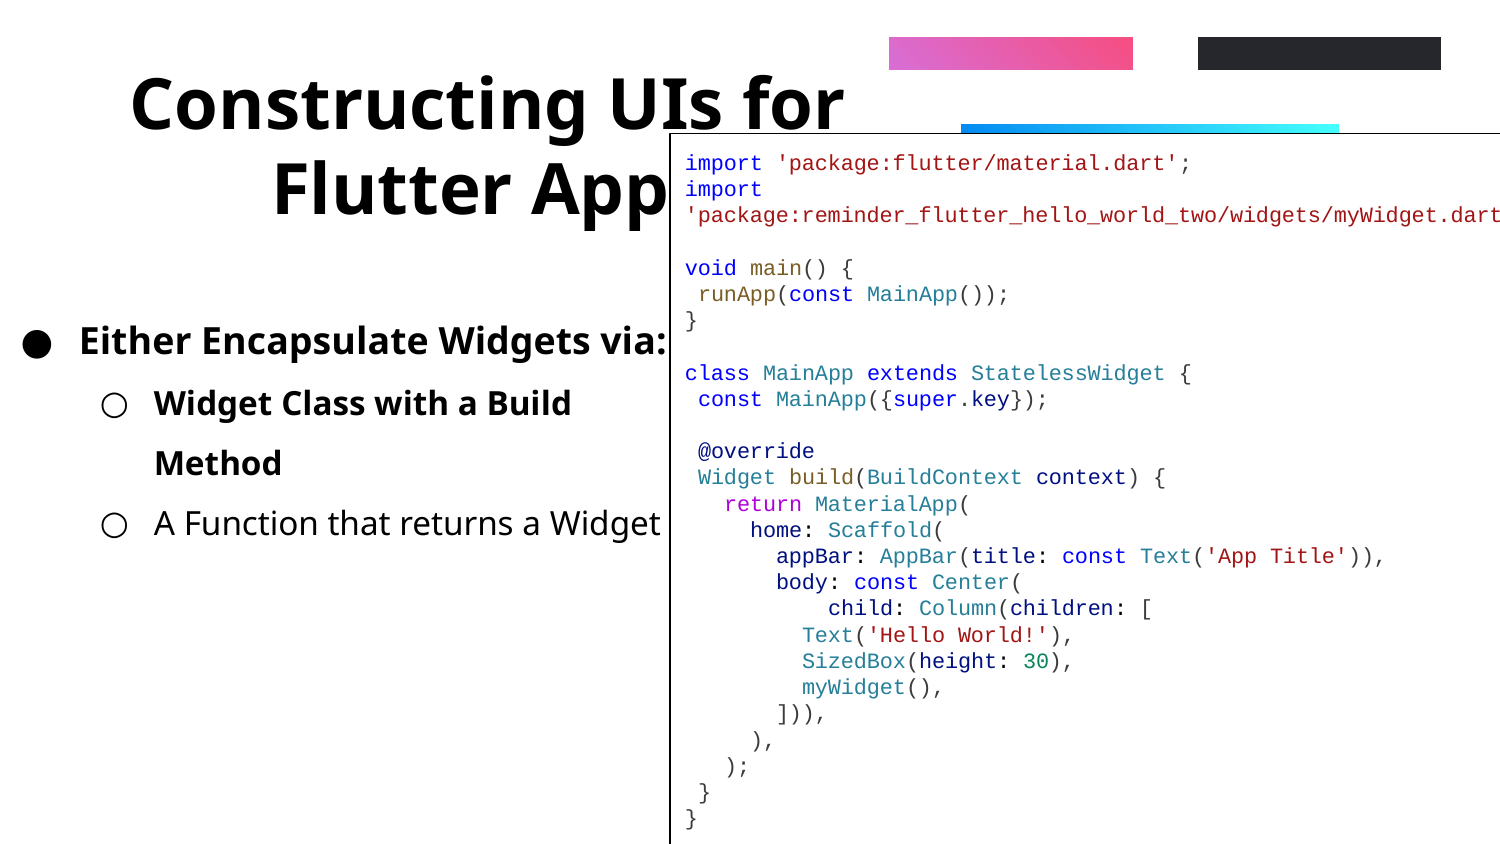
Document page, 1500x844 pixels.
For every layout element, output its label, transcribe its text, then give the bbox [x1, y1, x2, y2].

picture [1245, 167, 1437, 353]
subtitle Either Encapsulate Widgets via: Widget Class with a Build Method A Function that returns a Widget [0, 279, 670, 829]
text_box import 'package:flutter/material.dart'; import 'package:reminder_flutter_hello_world_two/widgets/myWidget.dart'; void main() { runApp(const MainApp()); } class MainApp extends StatelessWidget { const MainApp({super.key}); @override Widget build(BuildContext context) { return MaterialApp( home: Scaffold( appBar: AppBar(title: const Text('App Title')), body: const Center( child: Column(children: [ Text('Hello World!'), SizedBox(height: 30), myWidget(), ])), ), ); } } [670, 133, 1500, 844]
title Constructing UIs for Flutter Apps [17, 37, 959, 251]
